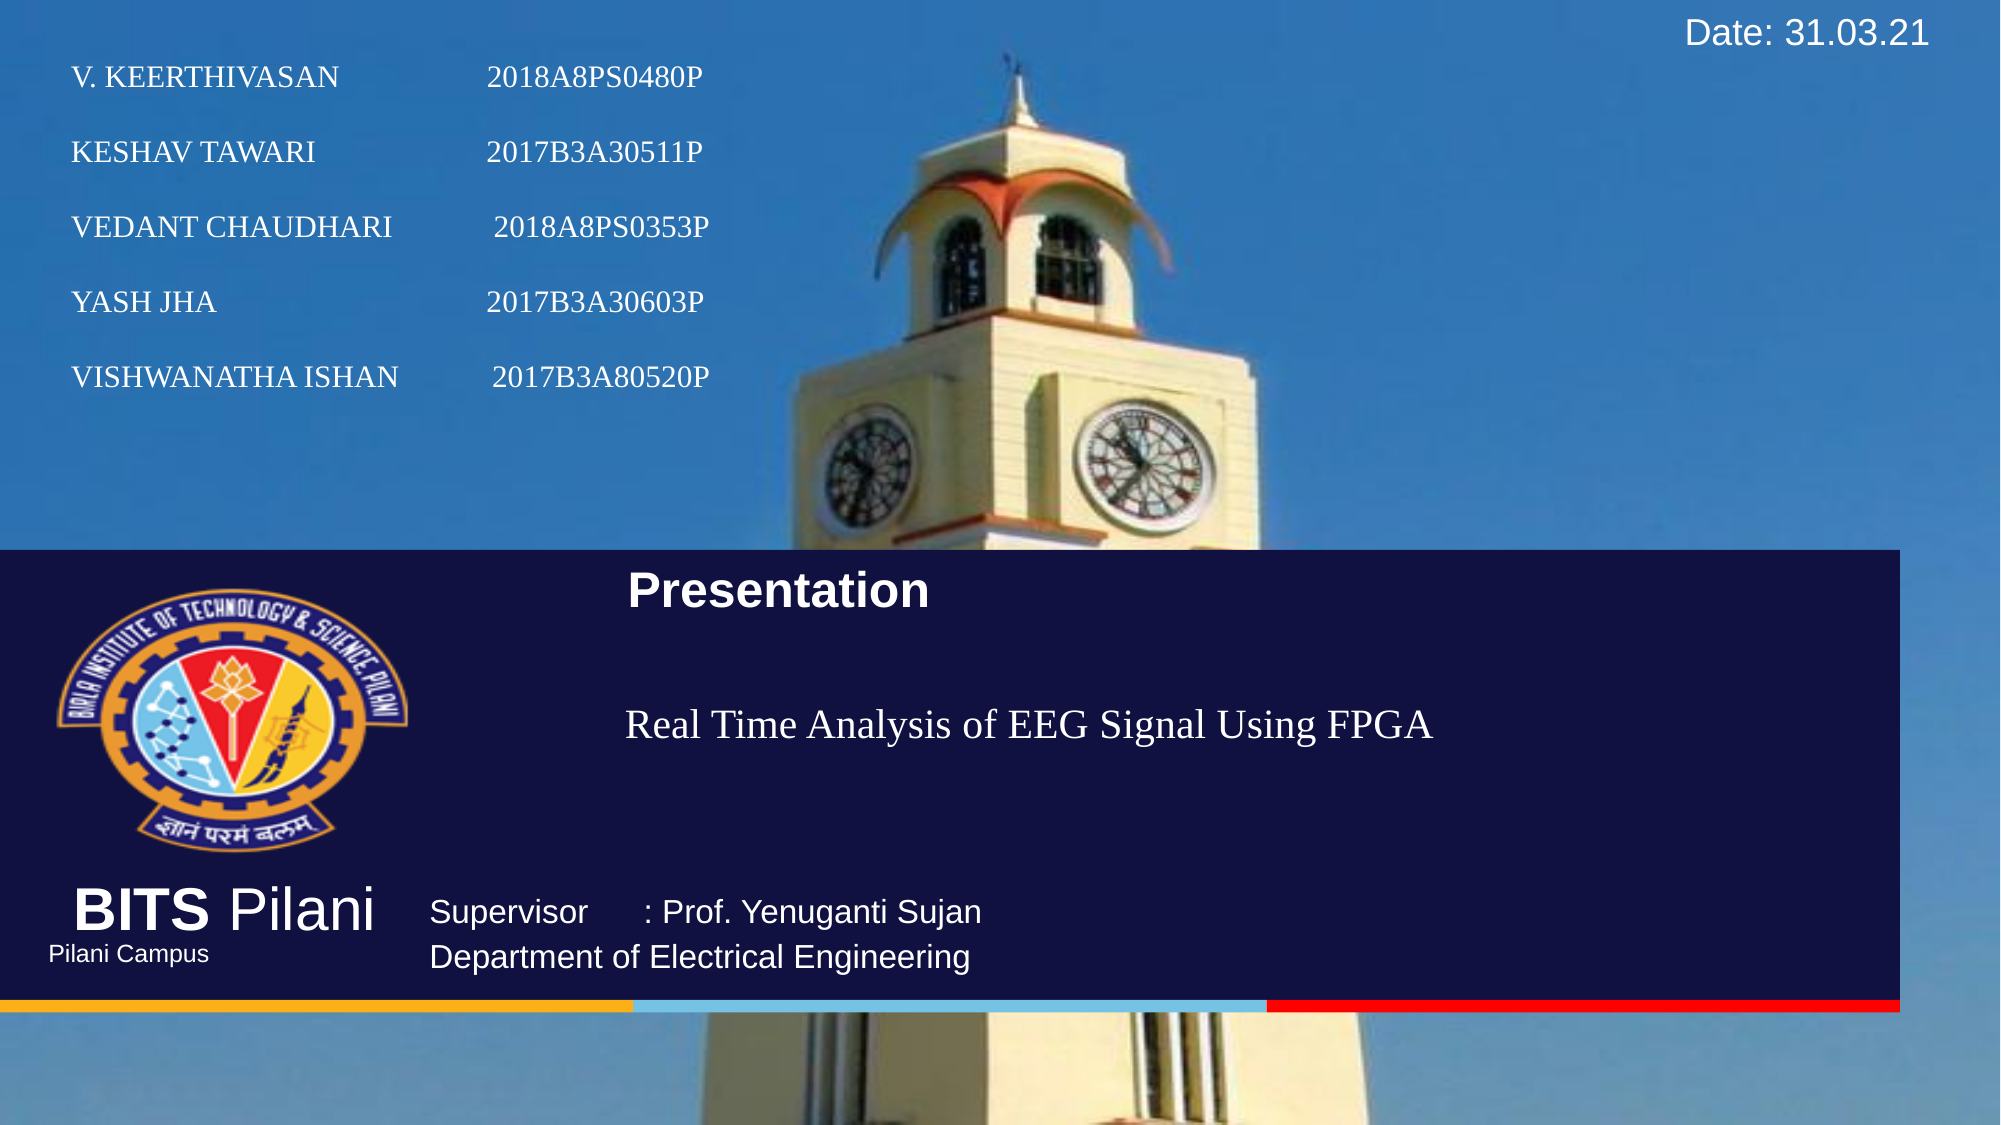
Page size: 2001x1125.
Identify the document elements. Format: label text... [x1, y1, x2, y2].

text_box Real Time Analysis of EEG Signal Using FPGA [609, 678, 1673, 764]
text_box Presentation [612, 549, 1713, 626]
picture [0, 0, 2001, 1125]
text_box Date: 31.03.21 [1669, 0, 1991, 61]
list Supervisor : Prof. Yenuganti Sujan Department of Electrical Engineering [429, 700, 1853, 975]
text_box V. KEERTHIVASAN 2018A8PS0480P KESHAV TAWARI 2017B3A30511P VEDANT CHAUDHARI 2018A8PS0353P YASH JHA 2017B3A30603P VISHWANATHA ISHAN 2017B3A80520P [55, 41, 737, 446]
